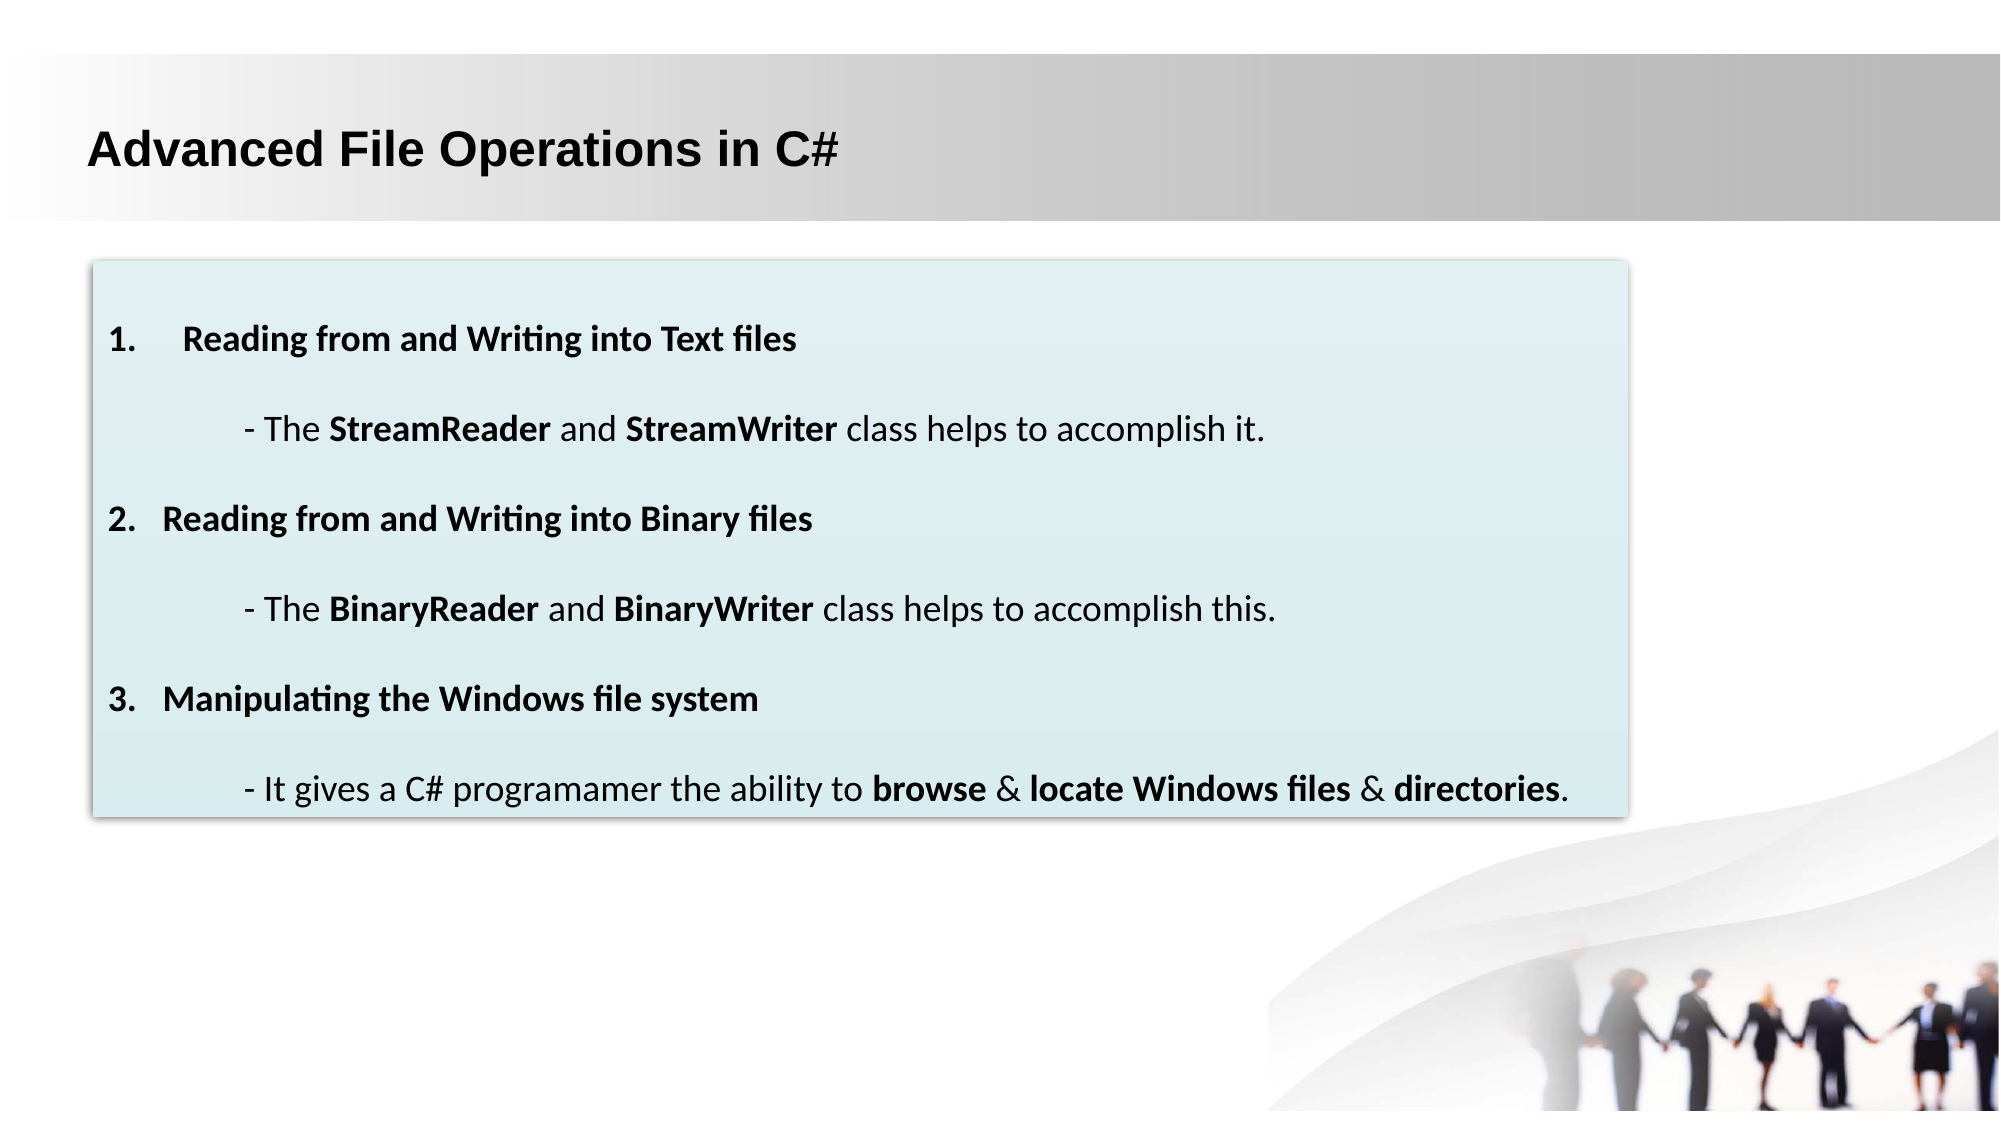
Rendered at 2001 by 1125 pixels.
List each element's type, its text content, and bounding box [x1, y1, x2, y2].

text_box Reading from and Writing into Text files - The StreamReader and StreamWriter class helps to accomplish it. 2. Reading from and Writing into Binary files - The BinaryReader and BinaryWriter class helps to accomplish this. 3. Manipulating the Windows file system - It gives a C# programamer the ability to browse & locate Windows files & directories. [93, 261, 1628, 817]
picture [1268, 728, 1999, 1111]
text_box Advanced File Operations in C# [71, 109, 998, 184]
